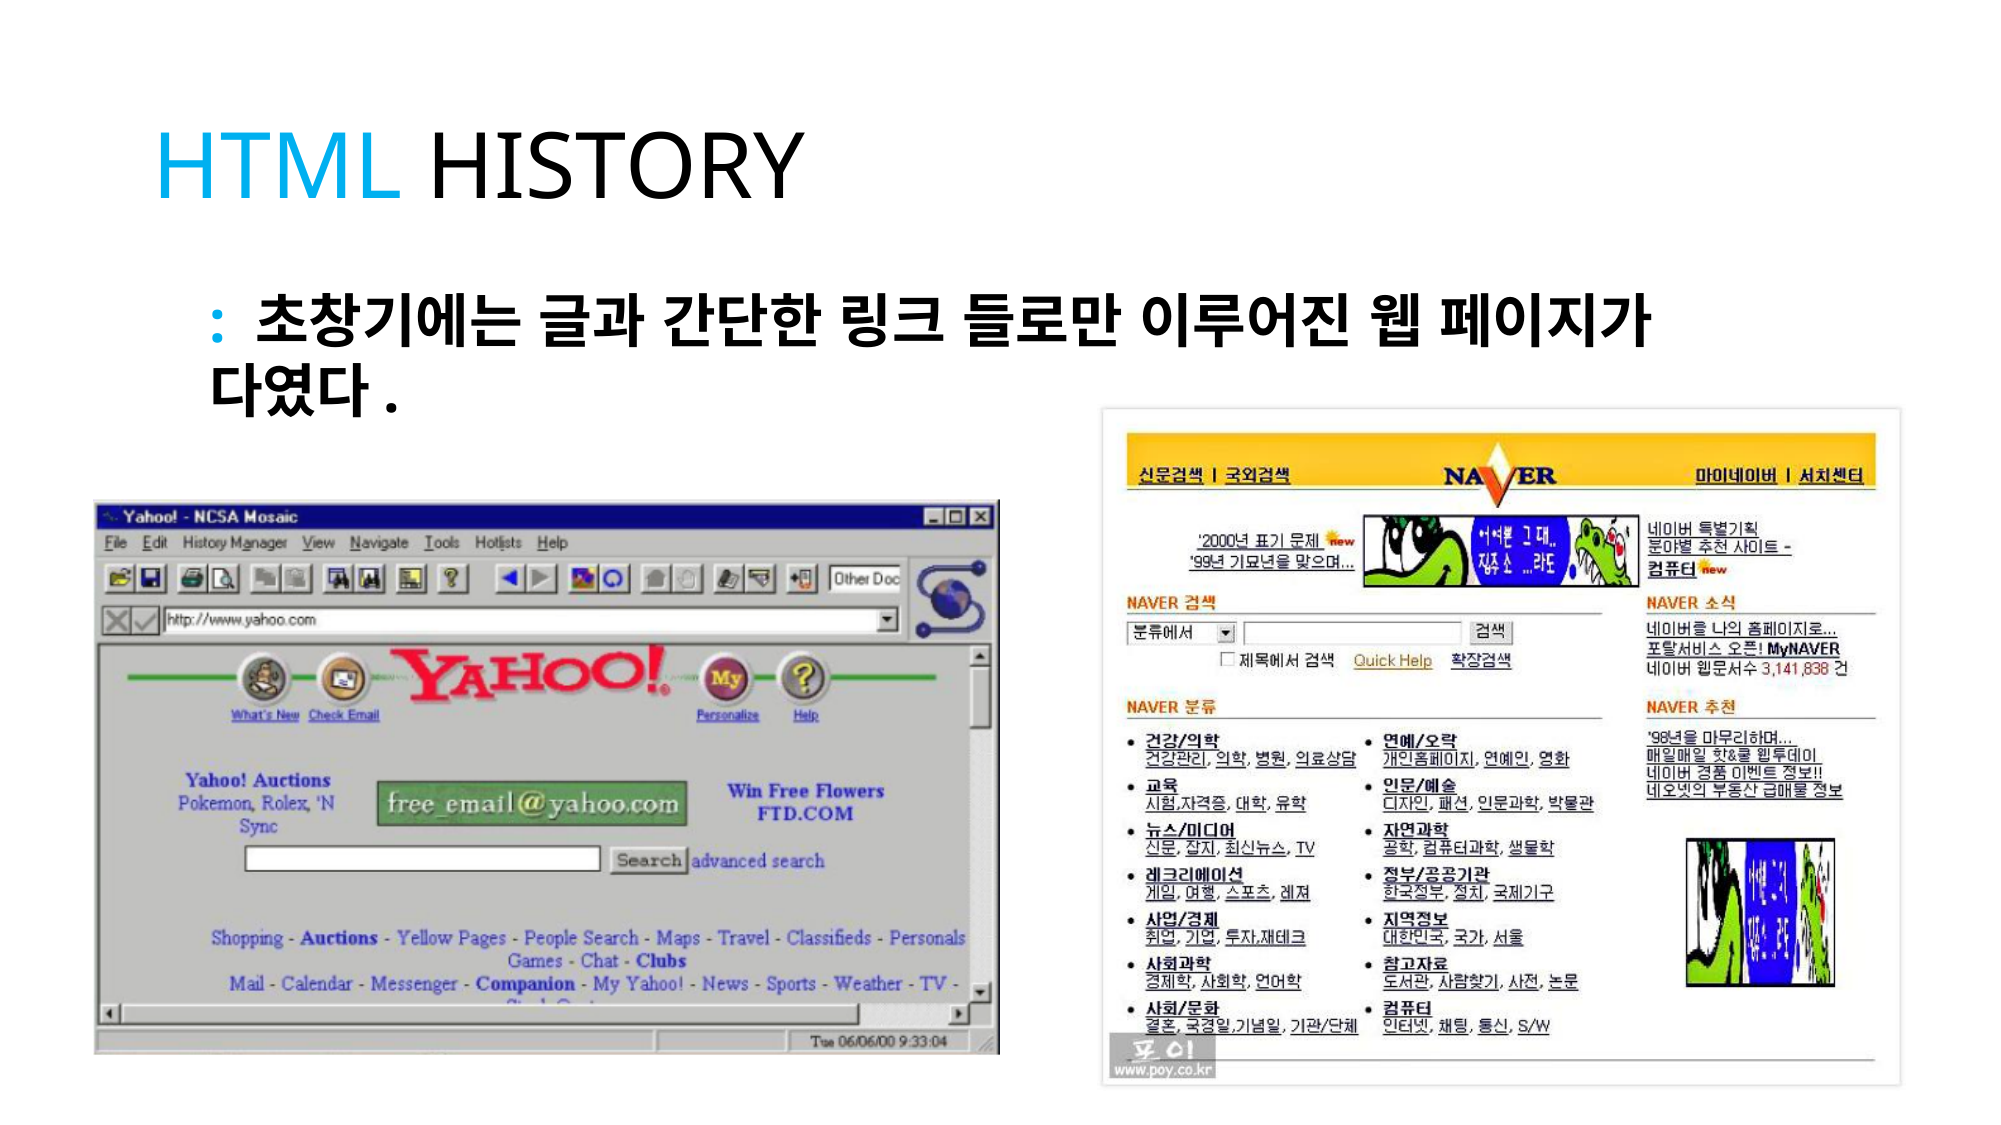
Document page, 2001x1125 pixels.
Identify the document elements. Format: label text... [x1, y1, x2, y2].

picture [93, 484, 1000, 1091]
picture [1097, 403, 1906, 1091]
title HTML HISTORY [137, 59, 1863, 278]
text_box : 초창기에는 글과 간단한 링크 들로만 이루어진 웹 페이지가 다였다. [194, 277, 1692, 432]
